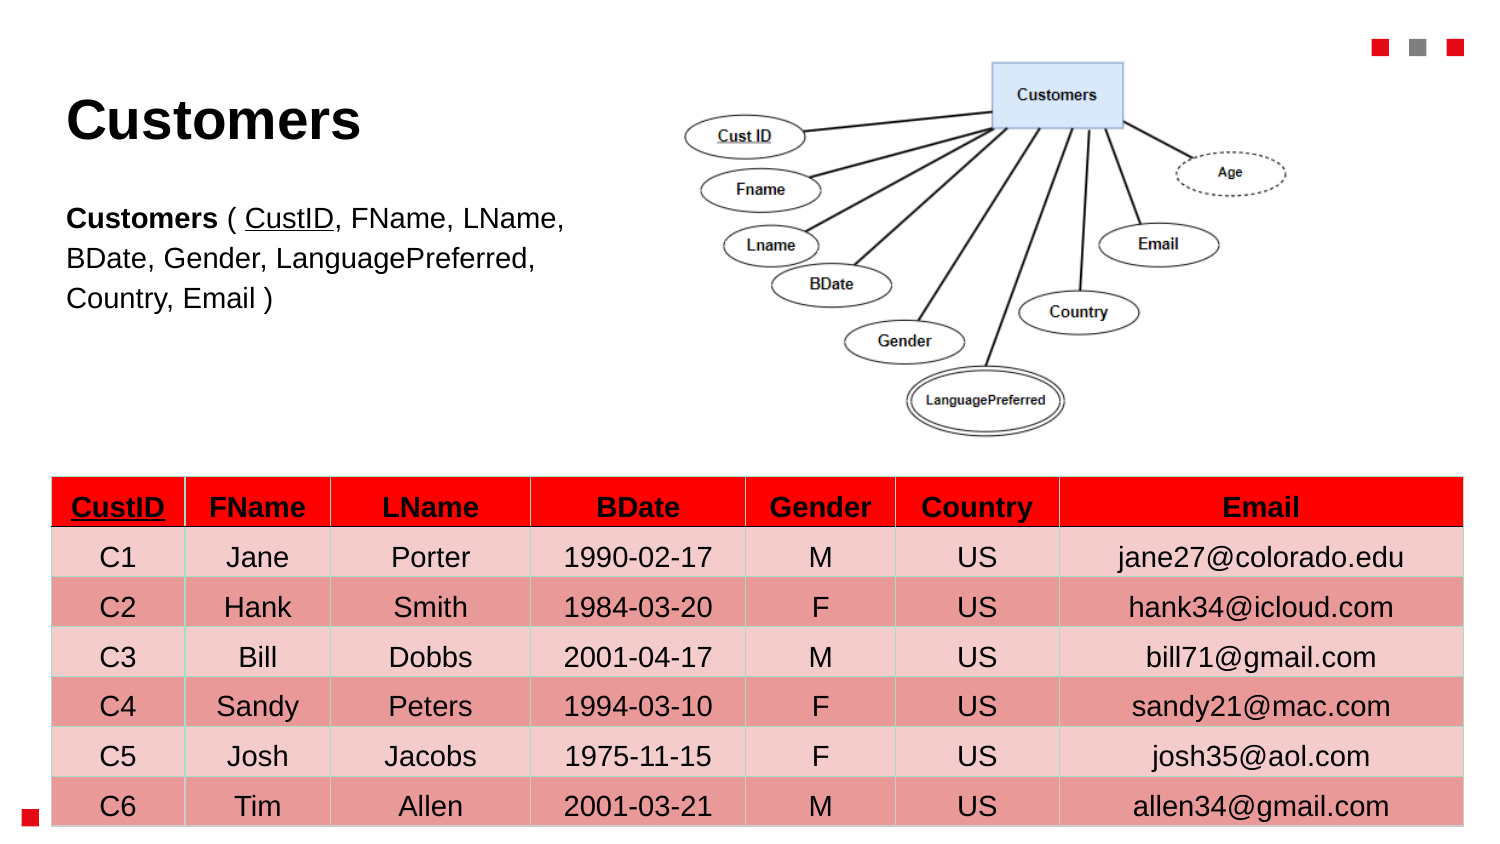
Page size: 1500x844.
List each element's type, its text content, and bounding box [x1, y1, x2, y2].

table_cell 1984-03-20 [531, 577, 745, 626]
table_cell F [746, 577, 895, 626]
table_cell Smith [331, 577, 530, 626]
picture [666, 24, 1310, 452]
table_cell Bill [186, 627, 330, 676]
table_header CustID [52, 477, 184, 526]
table_cell allen34@gmail.com [1060, 777, 1463, 825]
table_cell Dobbs [331, 627, 530, 676]
table_cell 1994-03-10 [531, 677, 745, 726]
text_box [21, 808, 115, 827]
table_cell US [896, 727, 1059, 776]
table_cell Jacobs [331, 727, 530, 776]
table_cell 1975-11-15 [531, 727, 745, 776]
table_cell 2001-04-17 [531, 627, 745, 676]
table_cell F [746, 677, 895, 726]
table_cell hank34@icloud.com [1060, 577, 1463, 626]
table_cell Porter [331, 527, 530, 576]
table_header LName [331, 477, 530, 526]
table_cell Hank [186, 577, 330, 626]
table_header BDate [531, 477, 745, 526]
table_cell jane27@colorado.edu [1060, 527, 1463, 576]
table_cell C6 [52, 777, 184, 825]
table_cell M [746, 527, 895, 576]
table_cell Jane [186, 527, 330, 576]
table_cell 2001-03-21 [531, 777, 745, 825]
table_cell bill71@gmail.com [1060, 627, 1463, 676]
table_cell US [896, 577, 1059, 626]
table_cell Peters [331, 677, 530, 726]
table_cell Sandy [186, 677, 330, 726]
table_header Country [896, 477, 1059, 526]
table_cell C3 [52, 627, 184, 676]
table_cell Josh [186, 727, 330, 776]
table_cell M [746, 627, 895, 676]
table_header Email [1060, 477, 1463, 526]
text_box Customers ( CustID, FName, LName, BDate, Gender, LanguagePreferred, Country, Email ) [51, 178, 642, 320]
table_cell US [896, 627, 1059, 676]
table_header FName [186, 477, 330, 526]
table_cell F [746, 727, 895, 776]
table_cell US [896, 677, 1059, 726]
table_cell Allen [331, 777, 530, 825]
table_cell M [746, 777, 895, 825]
table_cell US [896, 527, 1059, 576]
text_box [1371, 38, 1465, 57]
table_header Gender [746, 477, 895, 526]
table_cell C1 [52, 527, 184, 576]
title Customers [51, 72, 493, 167]
table_cell C5 [52, 727, 184, 776]
table_cell C2 [52, 577, 184, 626]
table_cell 1990-02-17 [531, 527, 745, 576]
table_cell US [896, 777, 1059, 825]
table_cell sandy21@mac.com [1060, 677, 1463, 726]
table_cell C4 [52, 677, 184, 726]
table_cell Tim [186, 777, 330, 825]
table_cell josh35@aol.com [1060, 727, 1463, 776]
